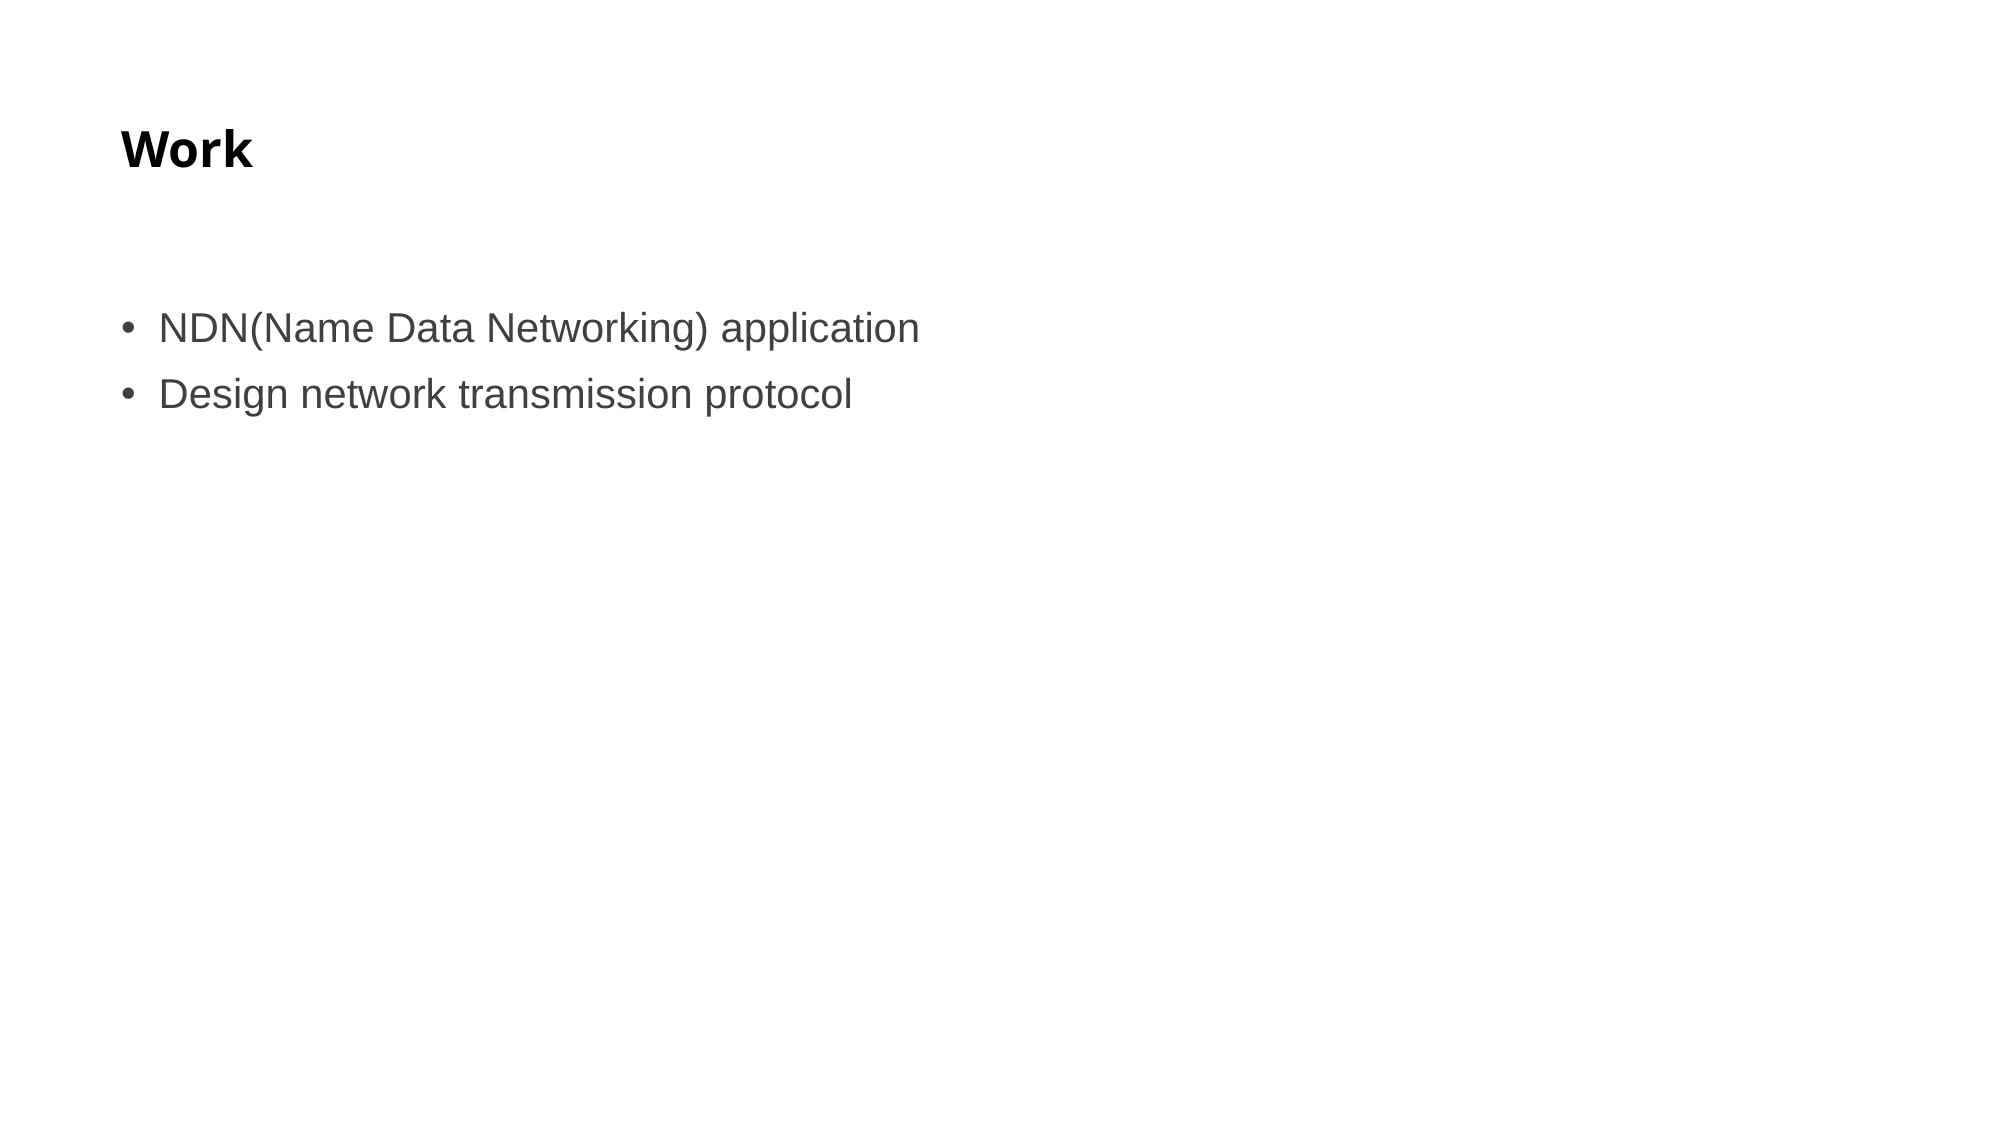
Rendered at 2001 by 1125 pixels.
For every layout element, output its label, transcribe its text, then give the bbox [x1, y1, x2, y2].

list NDN(Name Data Networking) application Design network transmission protocol [106, 299, 1832, 1014]
title Work [106, 42, 1832, 260]
